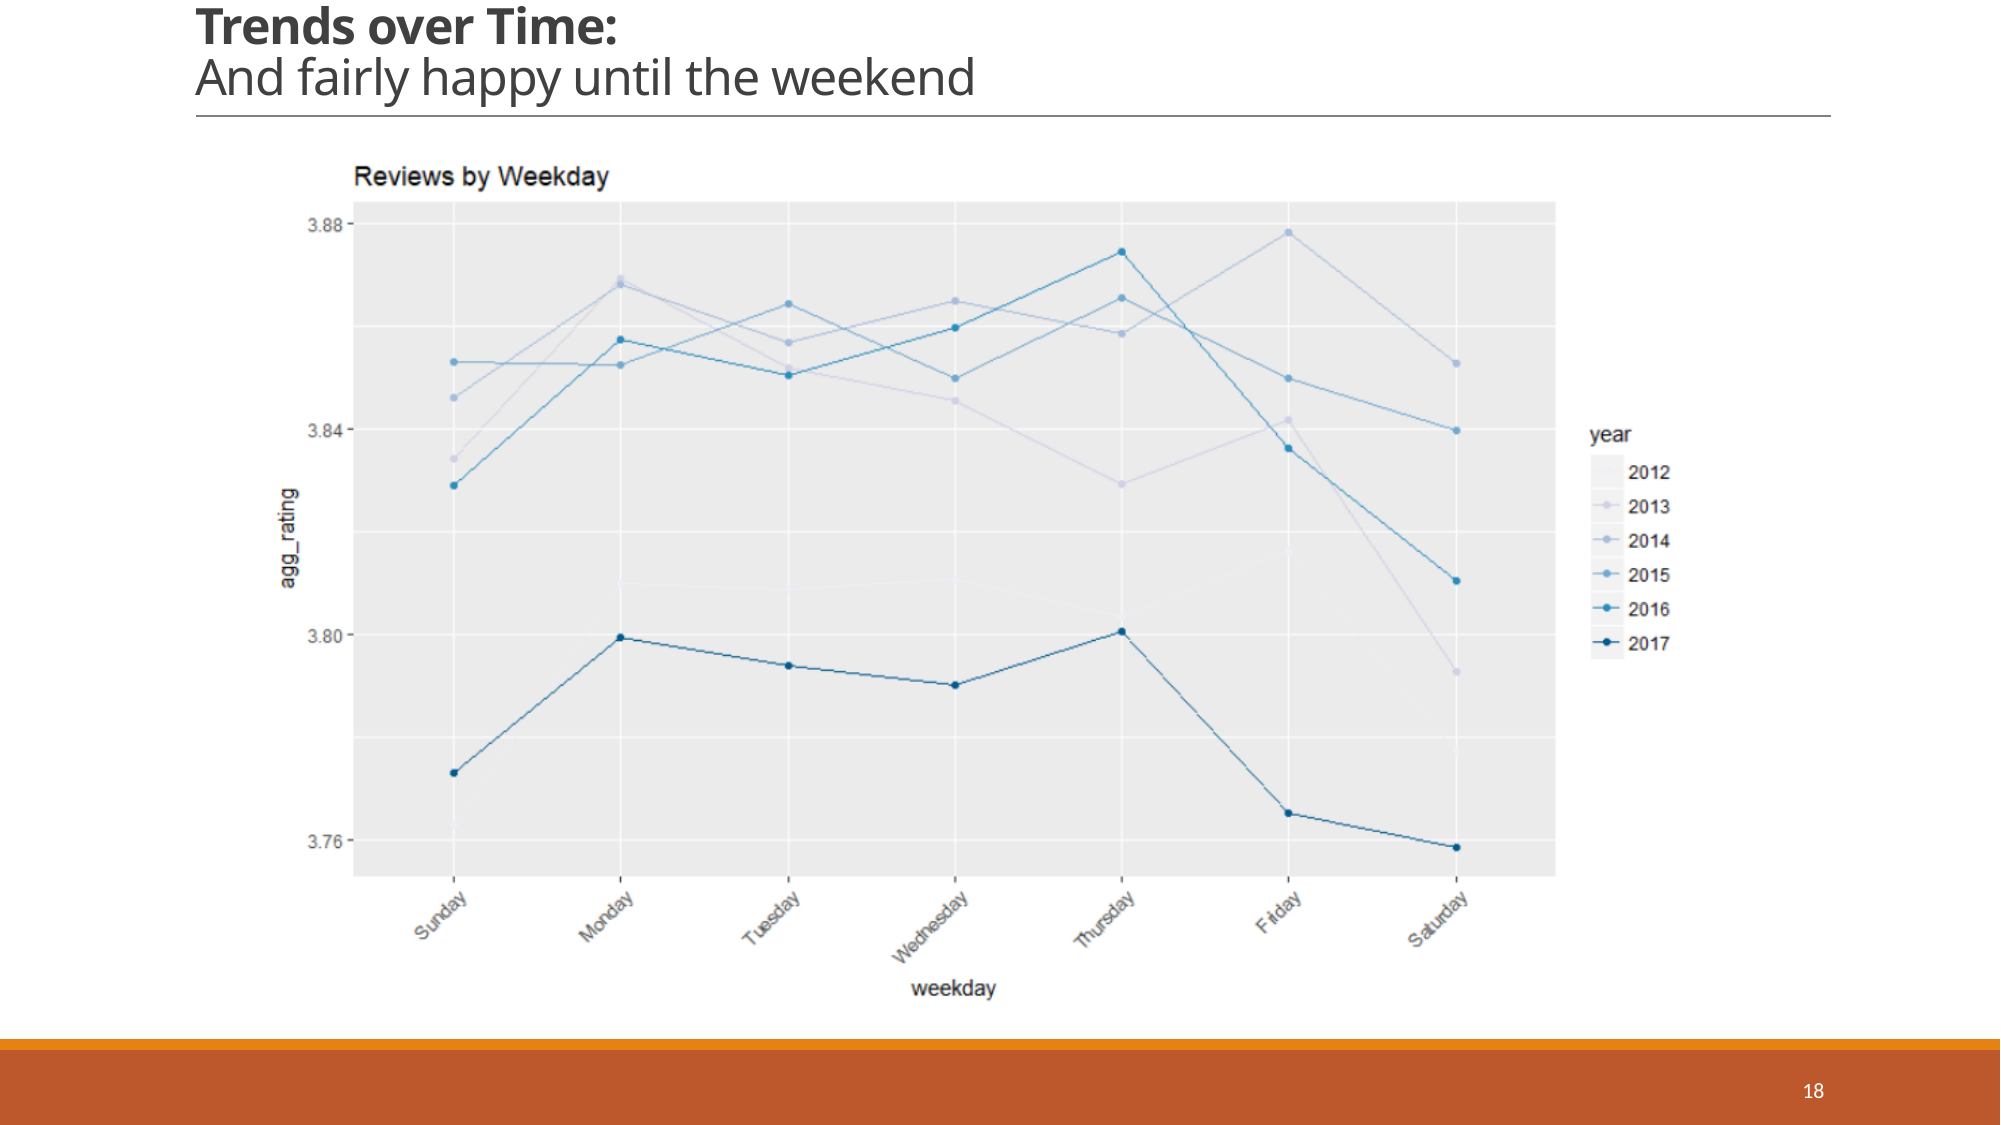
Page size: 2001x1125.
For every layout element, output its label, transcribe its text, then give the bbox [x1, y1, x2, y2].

title Trends over Time: And fairly happy until the weekend [180, 11, 1830, 114]
picture [258, 133, 1702, 1008]
slide_number 18 [1624, 1059, 1840, 1120]
